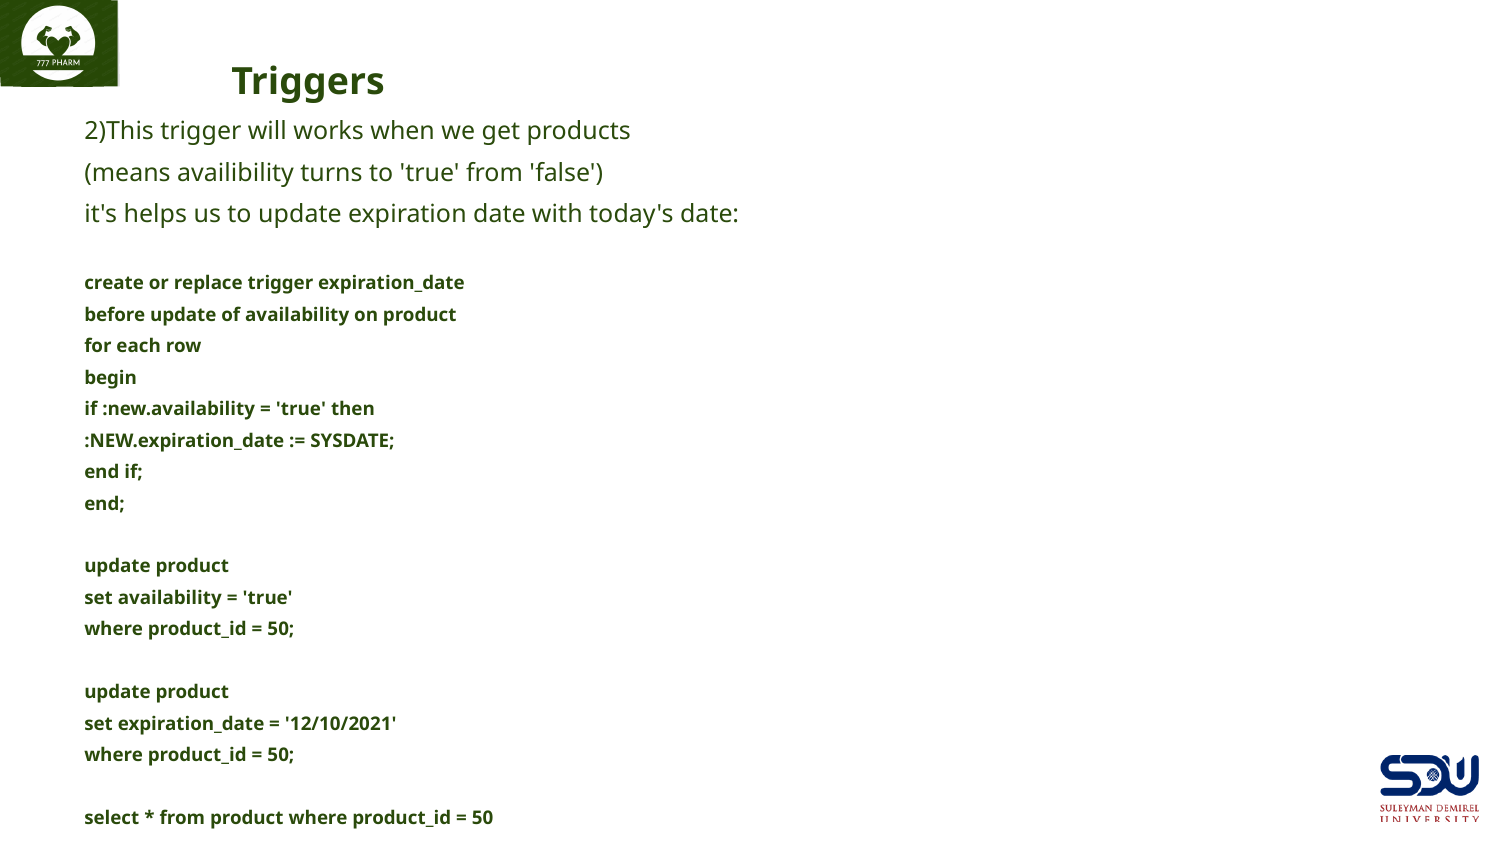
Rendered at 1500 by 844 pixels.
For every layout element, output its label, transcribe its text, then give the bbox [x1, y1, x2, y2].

text_box [0, 0, 120, 87]
picture [1380, 755, 1479, 822]
text_box Triggers [153, 39, 464, 102]
text_box 2)This trigger will works when we get products (means availibility turns to 'true' from 'false') it's helps us to update expiration date with today's date: create or replace trigger expiration_date before update of availability on product for each row begin if :new.availability = 'true' then :NEW.expiration_date := SYSDATE; end if; end; update product set availability = 'true' where product_id = 50; update product set expiration_date = '12/10/2021' where product_id = 50; select * from product where product_id = 50 [84, 102, 1165, 829]
